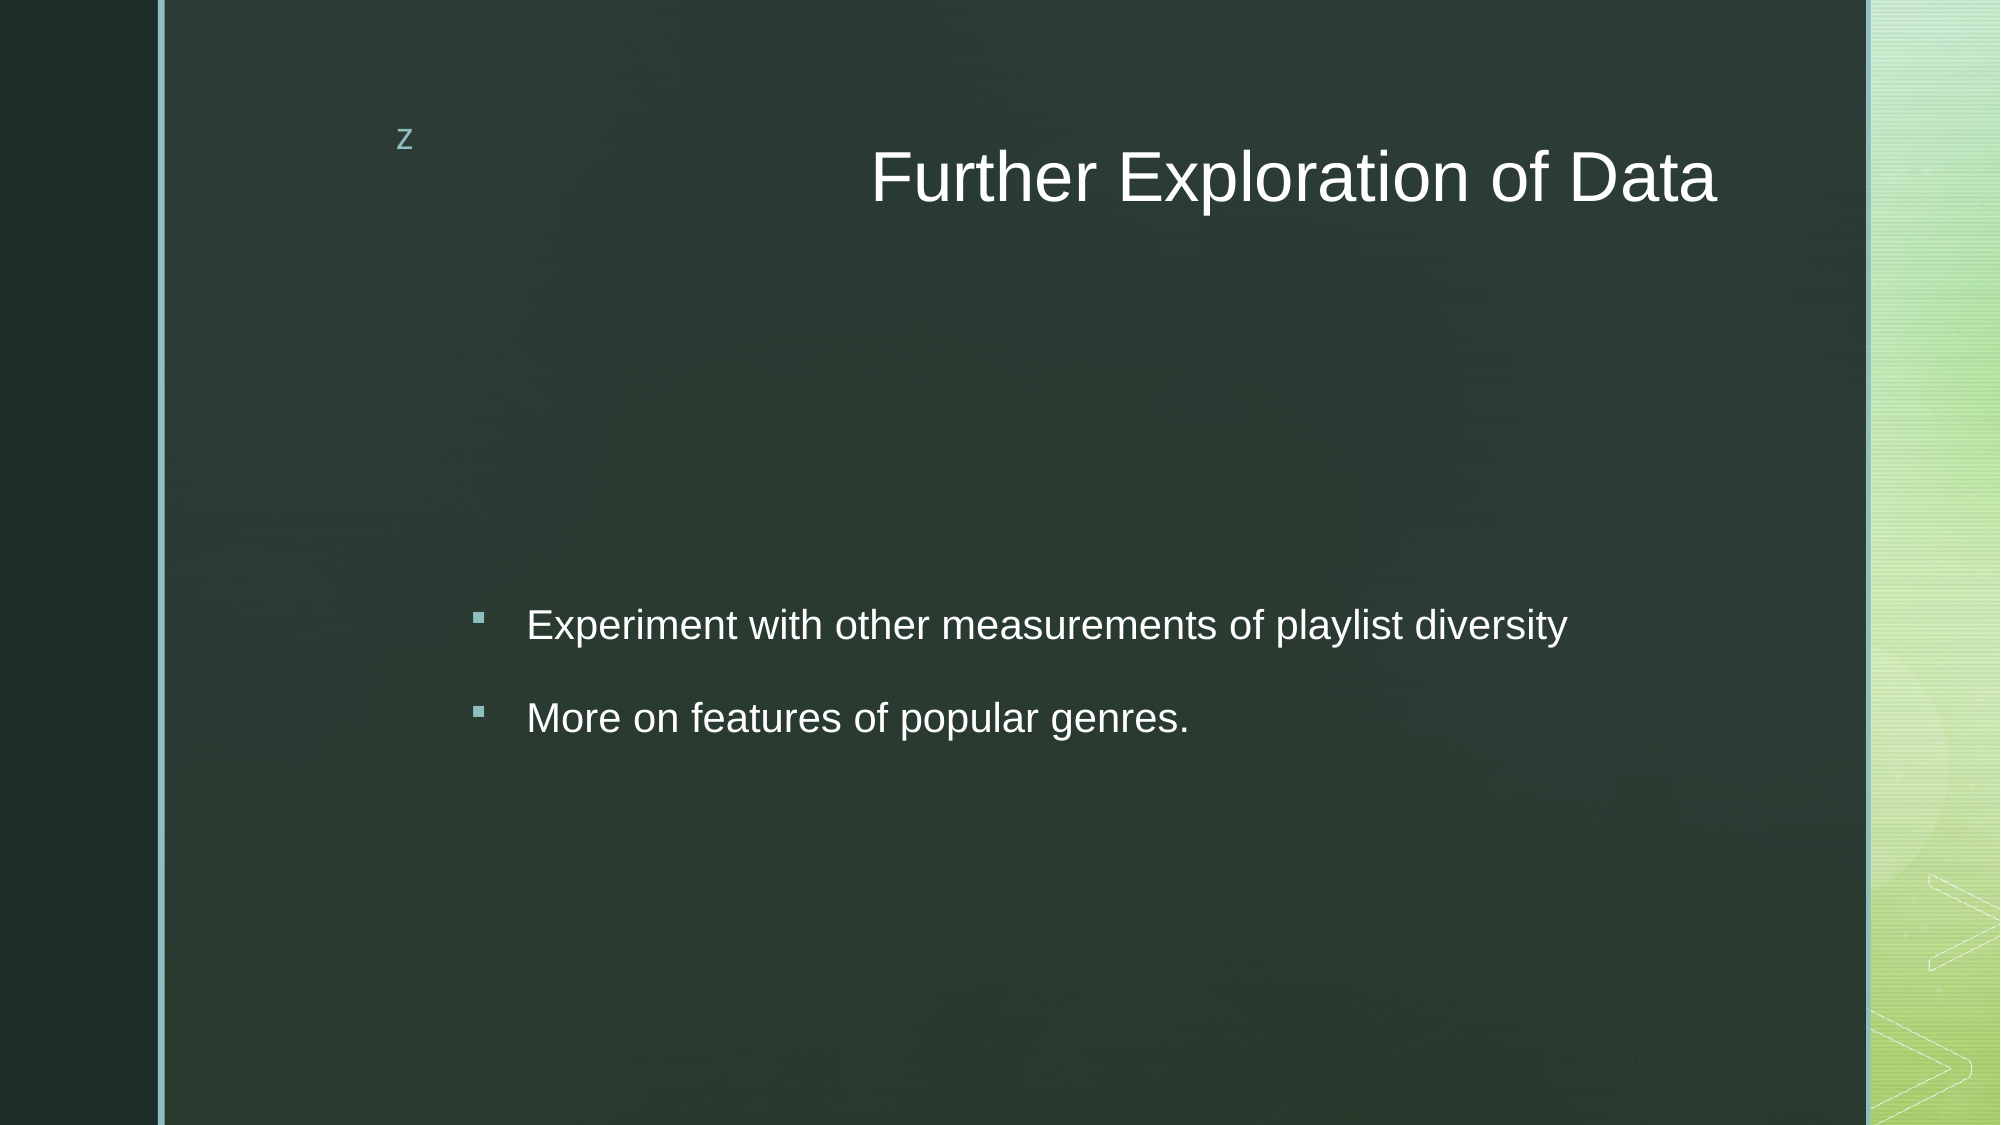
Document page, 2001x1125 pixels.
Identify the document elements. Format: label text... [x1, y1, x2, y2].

picture [1871, 0, 2001, 1125]
list Experiment with other measurements of playlist diversity More on features of popular genres. [454, 336, 1734, 993]
title Further Exploration of Data [428, 132, 1734, 310]
